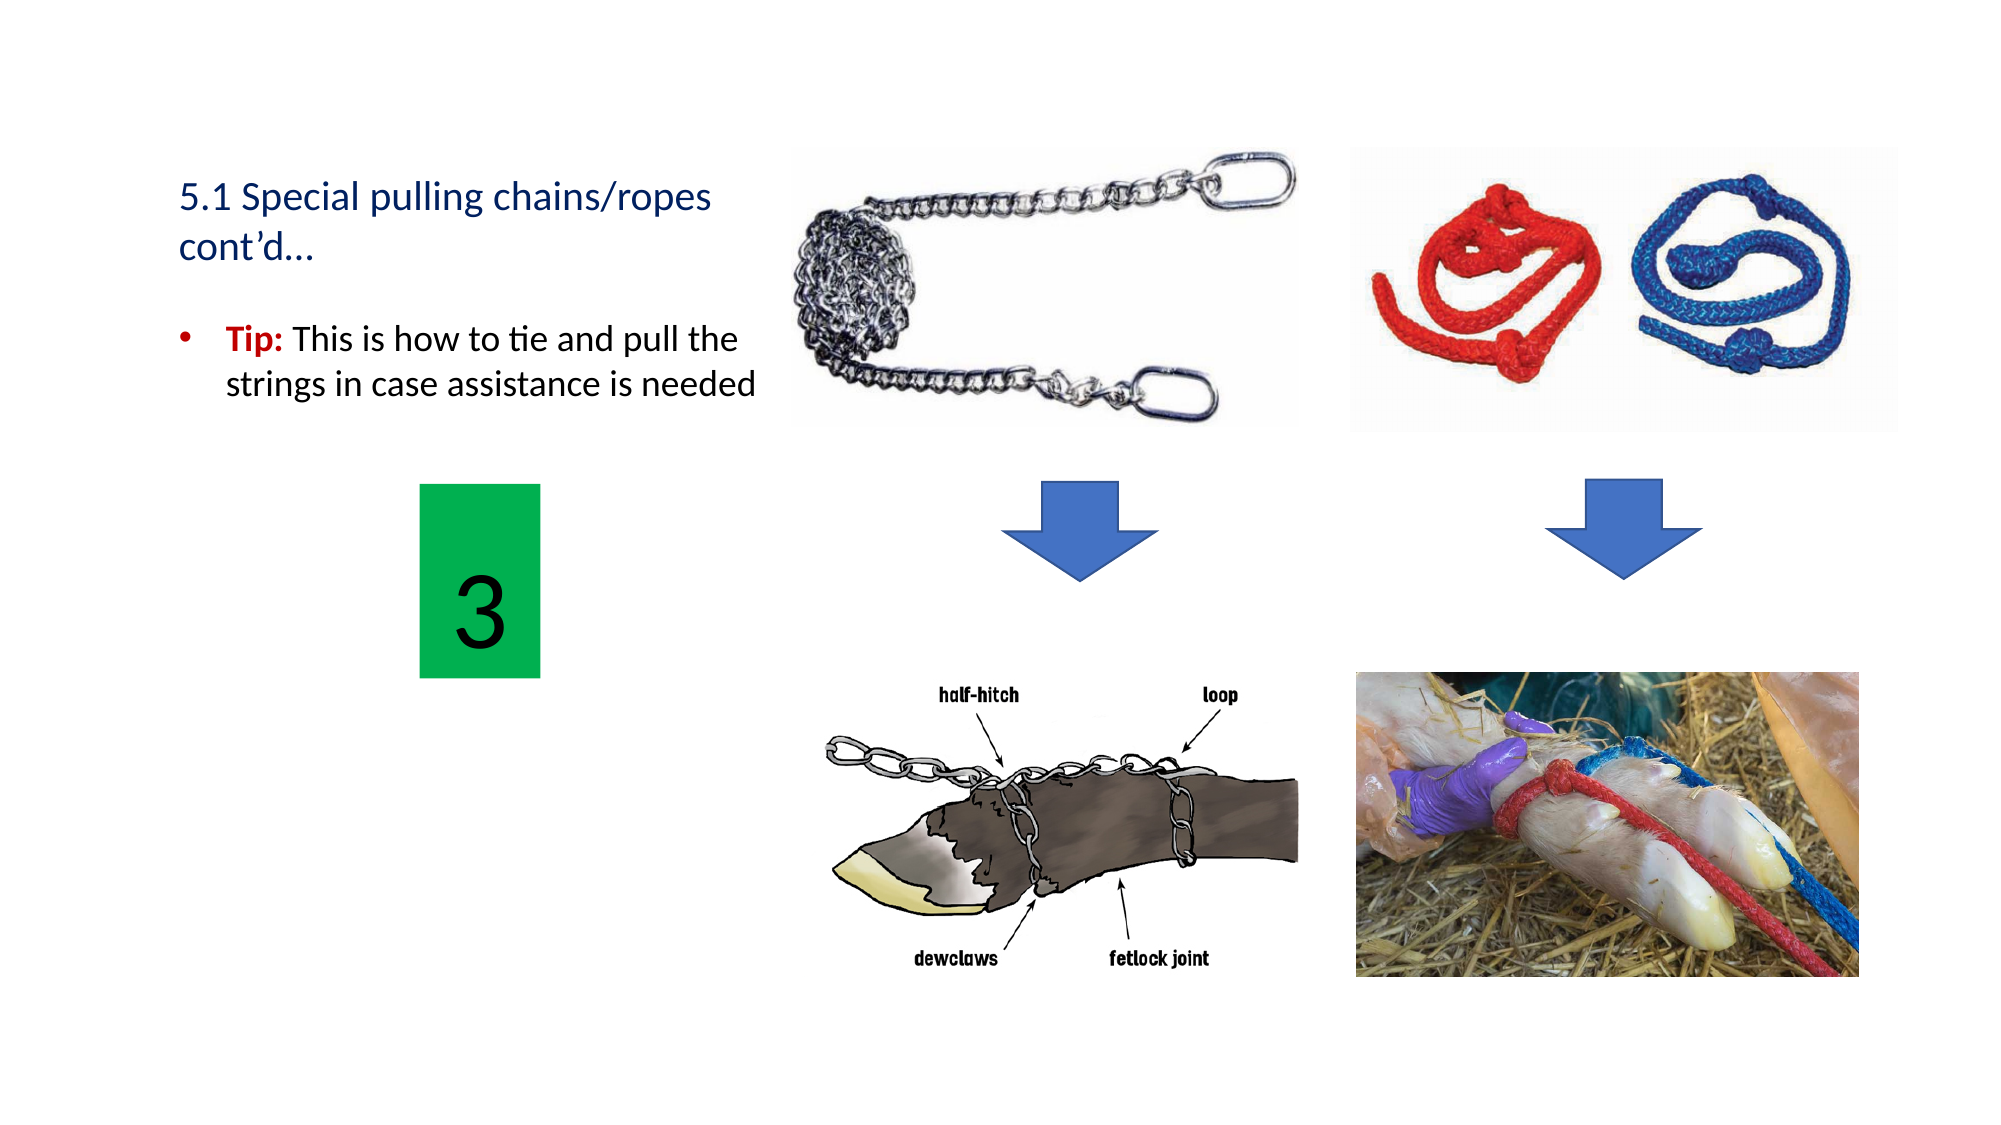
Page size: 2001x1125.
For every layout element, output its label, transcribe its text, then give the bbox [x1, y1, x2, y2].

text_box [791, 147, 1898, 977]
text_box 5.1 Special pulling chains/ropes cont’d… Tip: This is how to tie and pull the strings in case assistance is needed [164, 161, 791, 412]
text_box 3 [419, 483, 541, 679]
